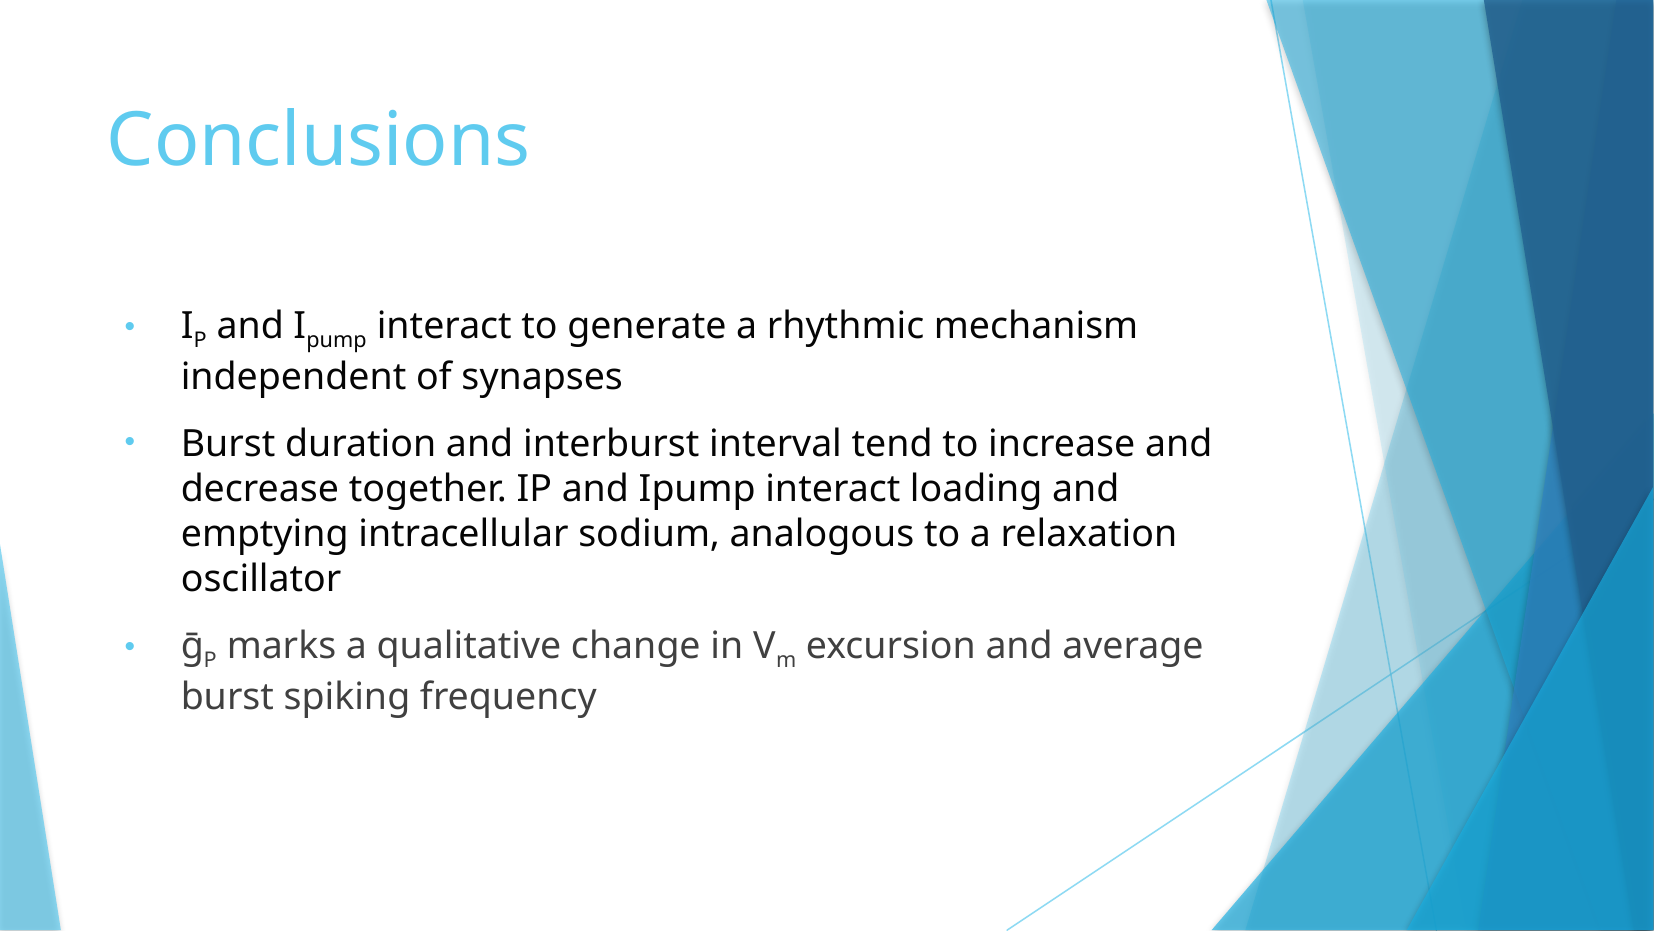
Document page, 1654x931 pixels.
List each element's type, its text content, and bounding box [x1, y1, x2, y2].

list IP and Ipump interact to generate a rhythmic mechanism independent of synapses Burst duration and interburst interval tend to increase and decrease together. IP and Ipump interact loading and emptying intracellular sodium, analogous to a relaxation oscillator ḡP marks a qualitative change in Vm excursion and average burst spiking frequency [91, 293, 1258, 820]
title Conclusions [91, 82, 1258, 262]
